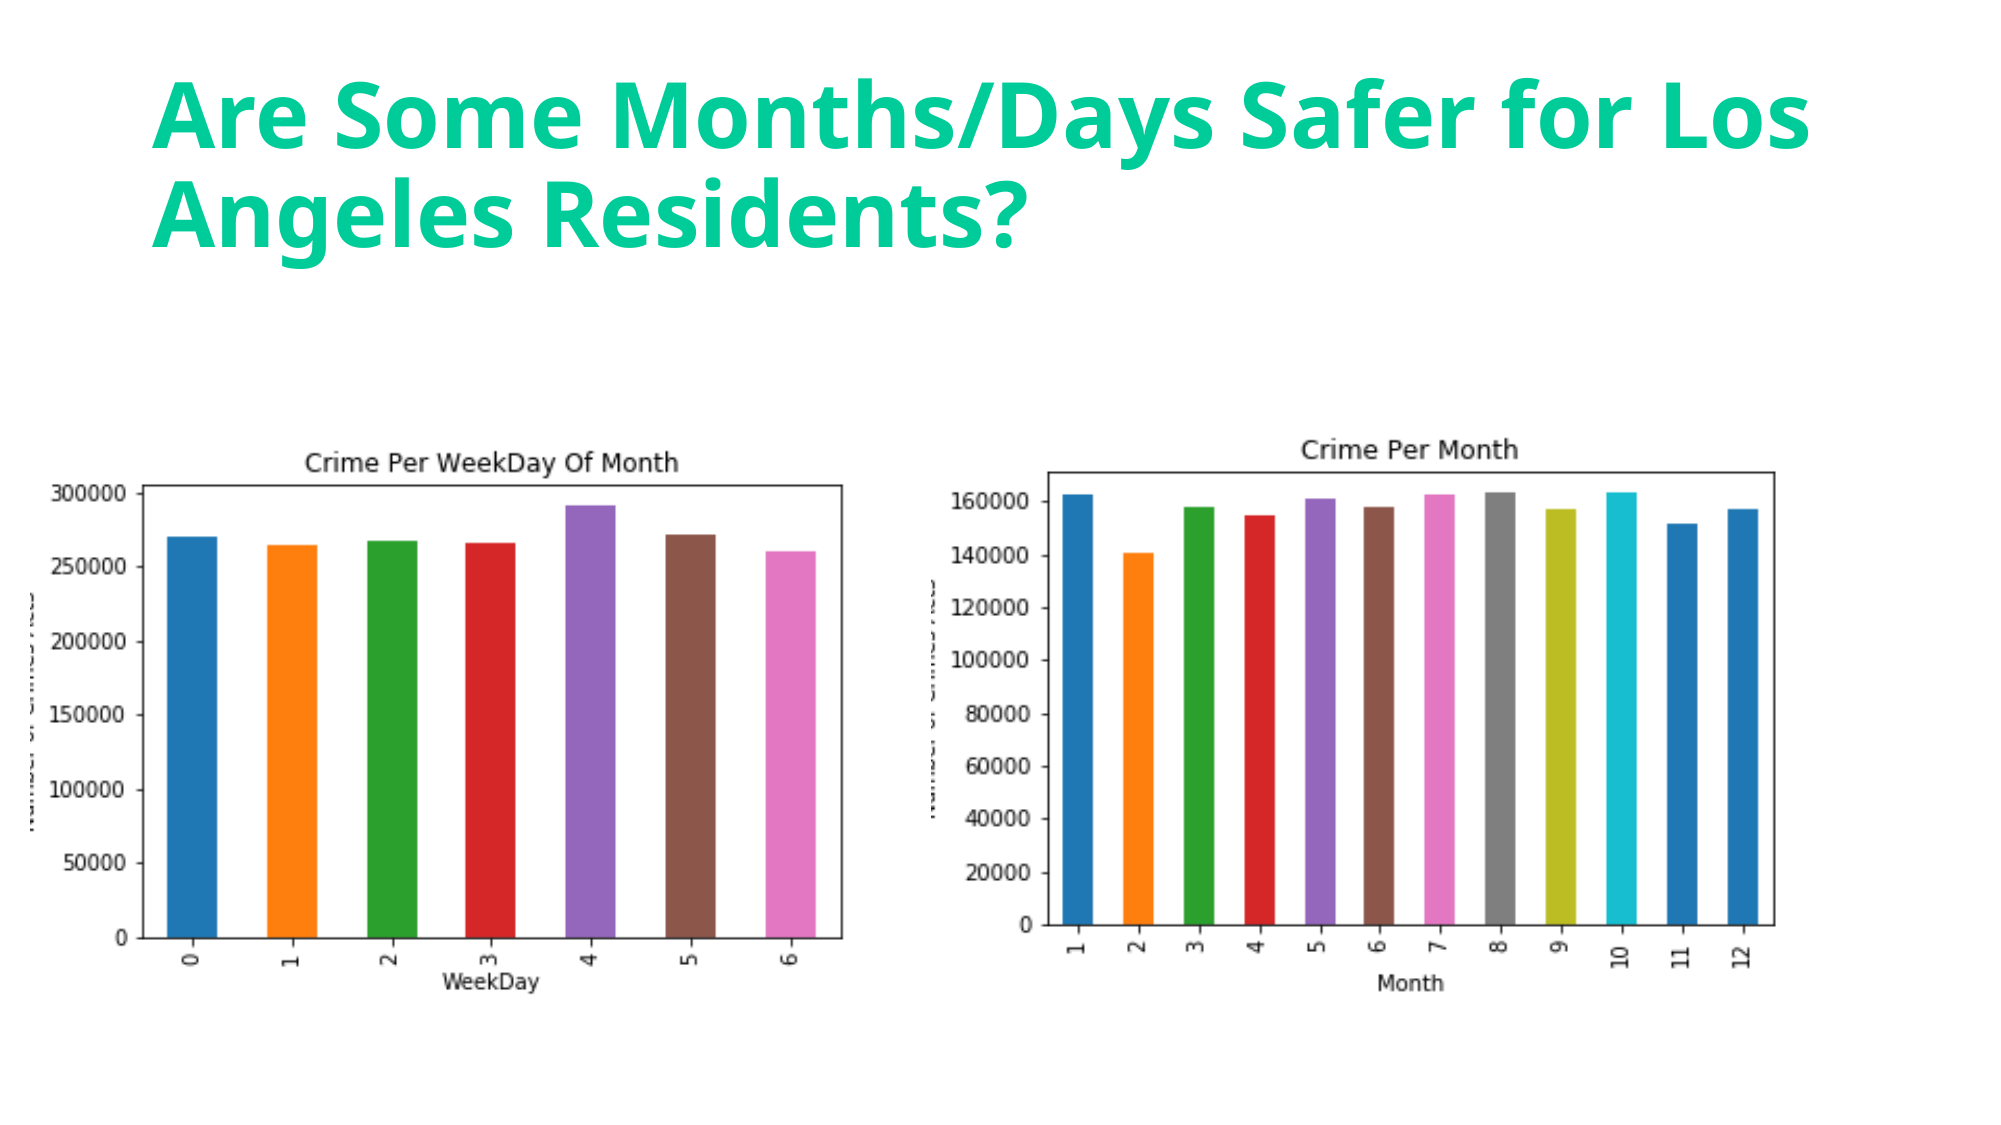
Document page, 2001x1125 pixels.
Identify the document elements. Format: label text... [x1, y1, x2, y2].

picture [30, 412, 931, 1013]
title Are Some Months/Days Safer for Los Angeles Residents? [137, 59, 1863, 278]
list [930, 399, 1867, 1000]
